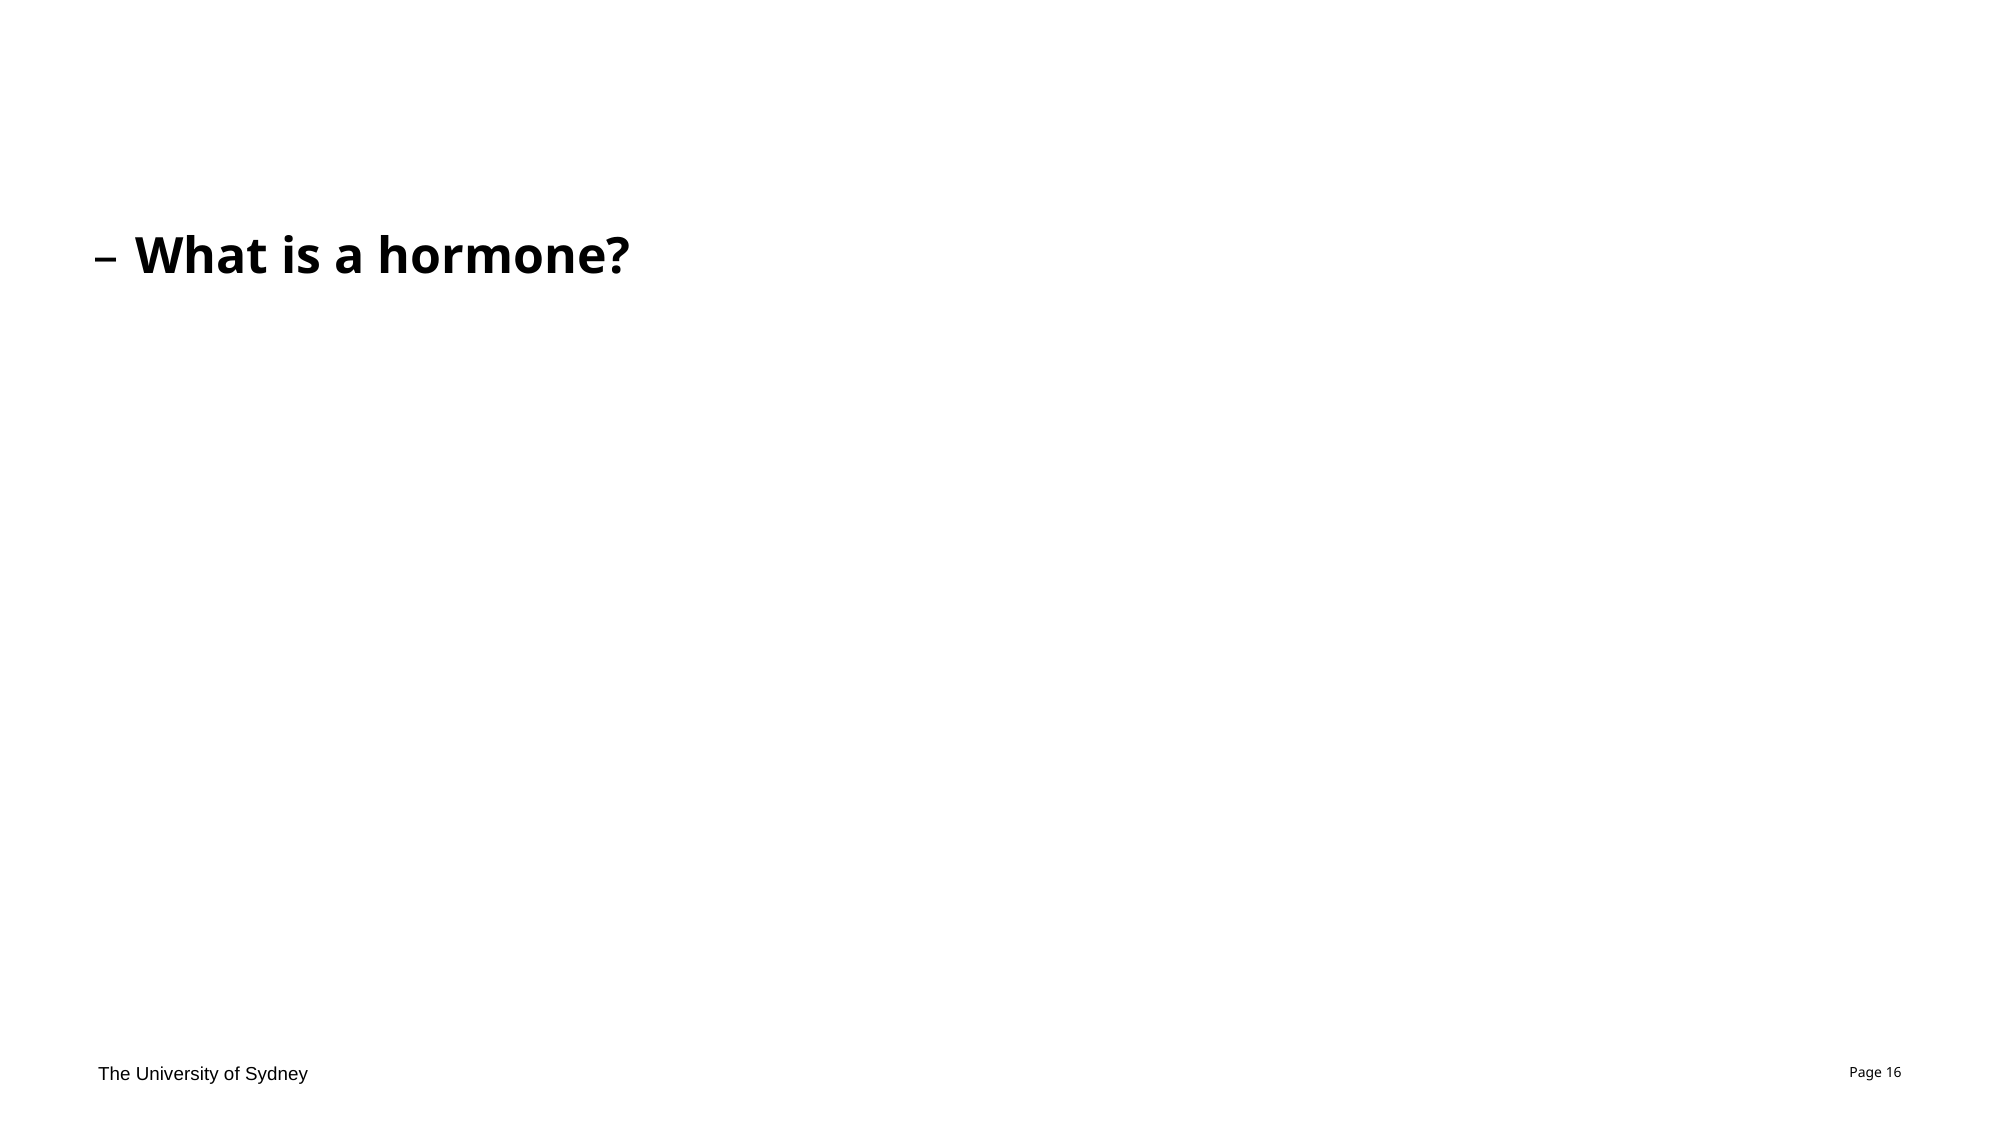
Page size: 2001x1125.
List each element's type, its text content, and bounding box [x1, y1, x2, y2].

list What is a hormone? [78, 222, 1900, 1005]
